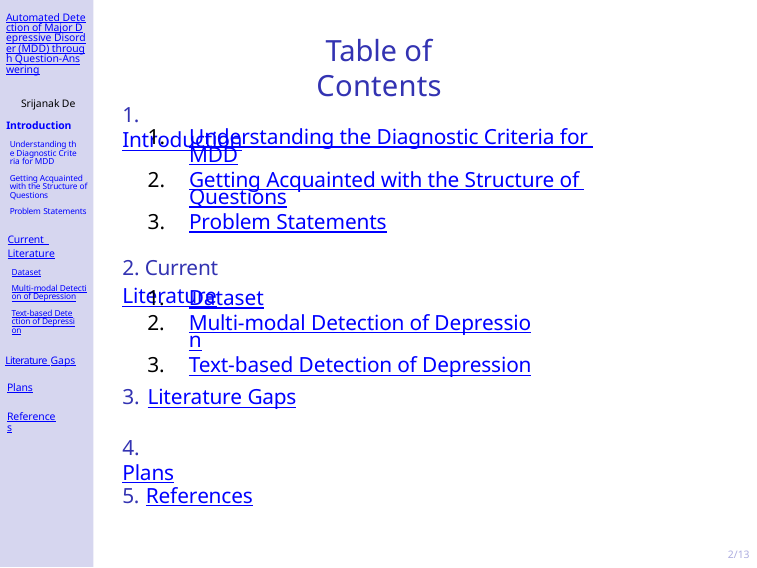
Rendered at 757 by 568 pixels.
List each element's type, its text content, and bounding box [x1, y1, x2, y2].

text_box References [5, 408, 58, 425]
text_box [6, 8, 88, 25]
text_box Current Literature Dataset Multi-modal Detection of Depression Text-based Detection of Depression [5, 230, 93, 311]
text_box Literature Gaps [3, 345, 79, 369]
text_box Literature Gaps [120, 385, 611, 413]
slide_number 2/13 [716, 550, 753, 563]
text_box 2. Current Literature [120, 252, 307, 312]
title Table of Contents [266, 29, 490, 124]
text_box Srijanak De [12, 95, 85, 110]
text_box 5. References [120, 480, 257, 511]
text_box Understanding the Diagnostic Criteria for MDD Getting Acquainted with the Structure of Questions Problem Statements [145, 124, 595, 202]
text_box Plans [5, 378, 35, 396]
text_box Dataset Multi-modal Detection of Depression Text-based Detection of Depression [145, 285, 540, 363]
text_box Introduction Understanding the Diagnostic Criteria for MDD Getting Acquainted with the Structure of Questions Problem Statements [4, 110, 92, 184]
text_box 4. Plans [120, 432, 197, 480]
text_box 1. Introduction [120, 100, 257, 156]
